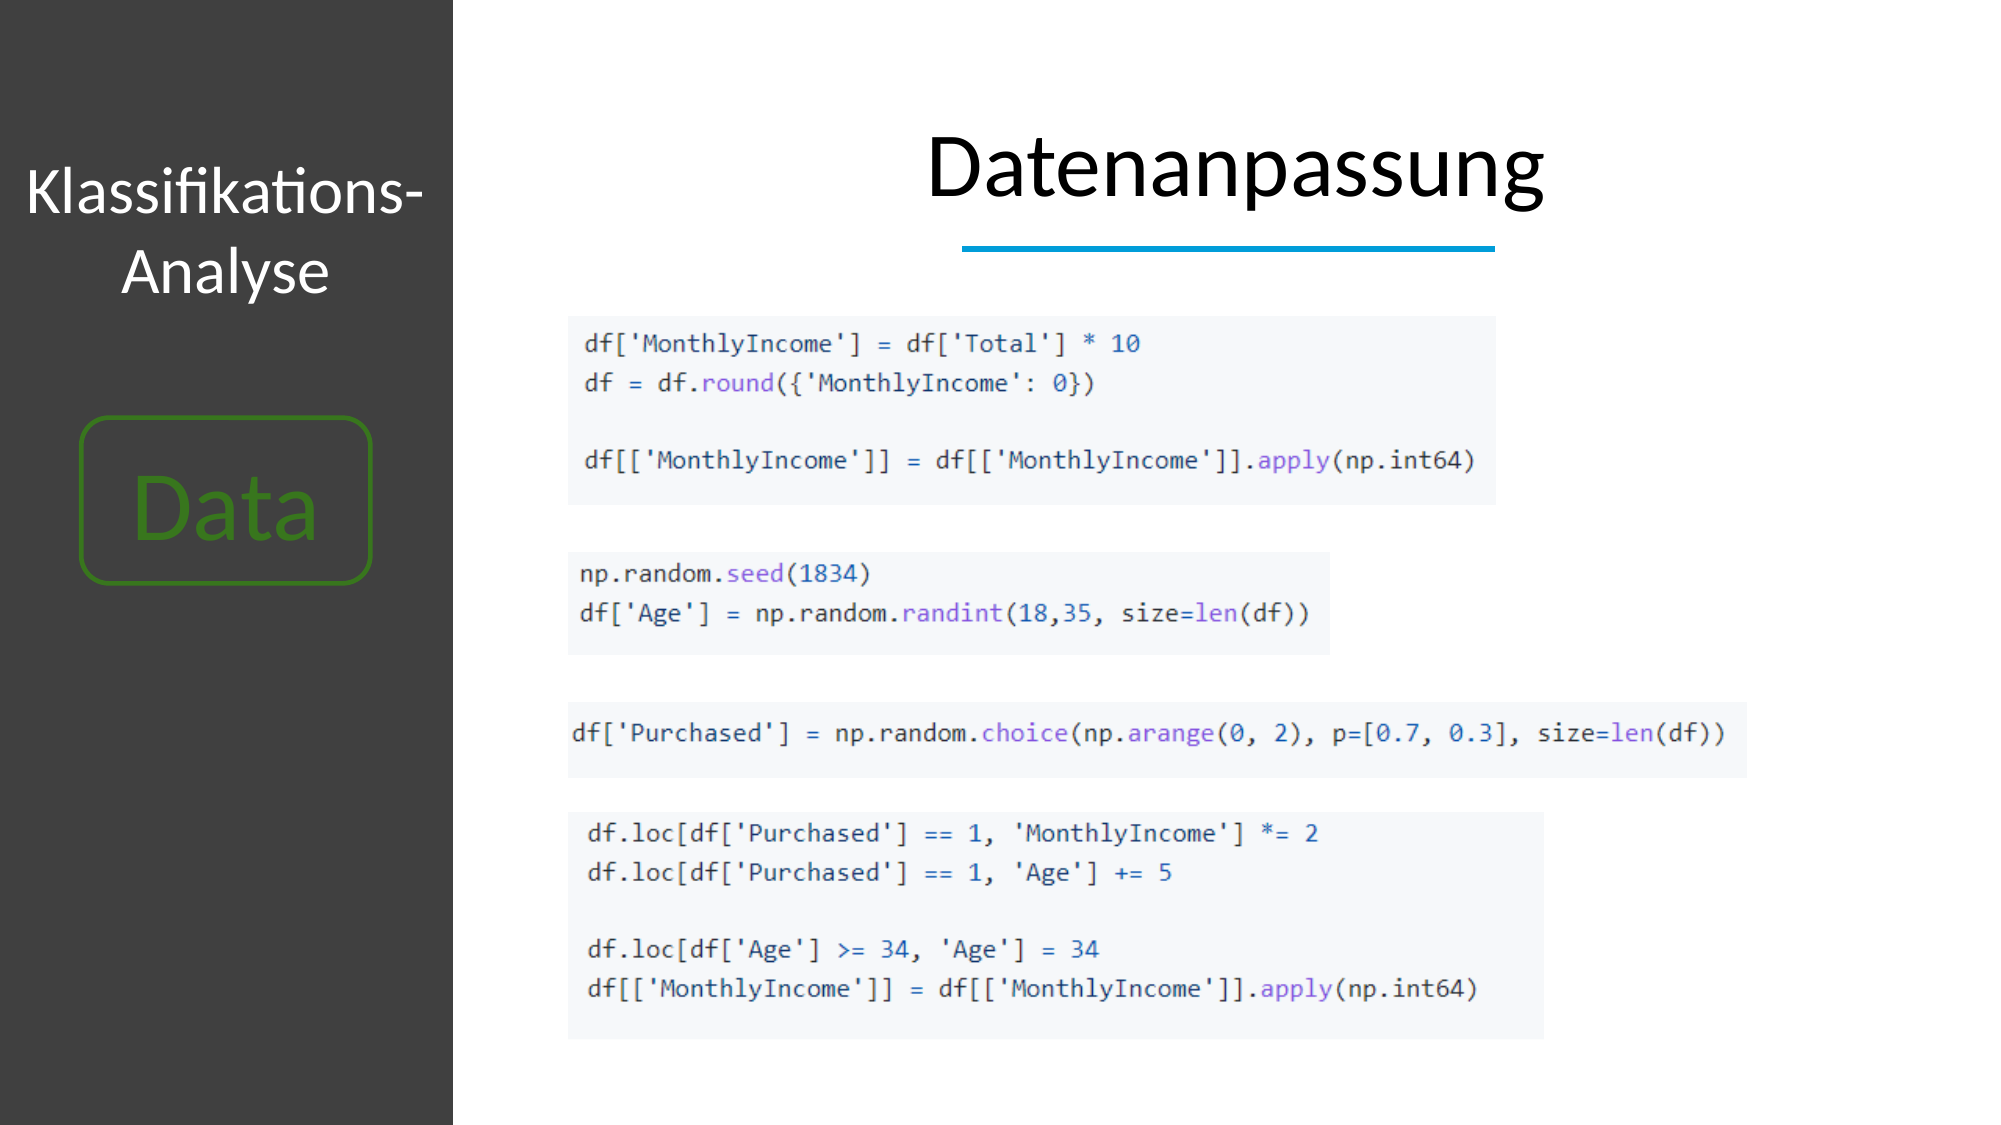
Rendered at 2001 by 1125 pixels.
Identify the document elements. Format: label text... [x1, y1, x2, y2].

text_box [0, 0, 453, 1125]
picture [568, 316, 1496, 505]
picture [568, 702, 1748, 778]
text_box Data [80, 416, 372, 585]
text_box Datenanpassung [814, 97, 1659, 223]
picture [568, 552, 1330, 655]
text_box Klassifikations-Analyse [0, 139, 452, 315]
picture [568, 812, 1544, 1042]
